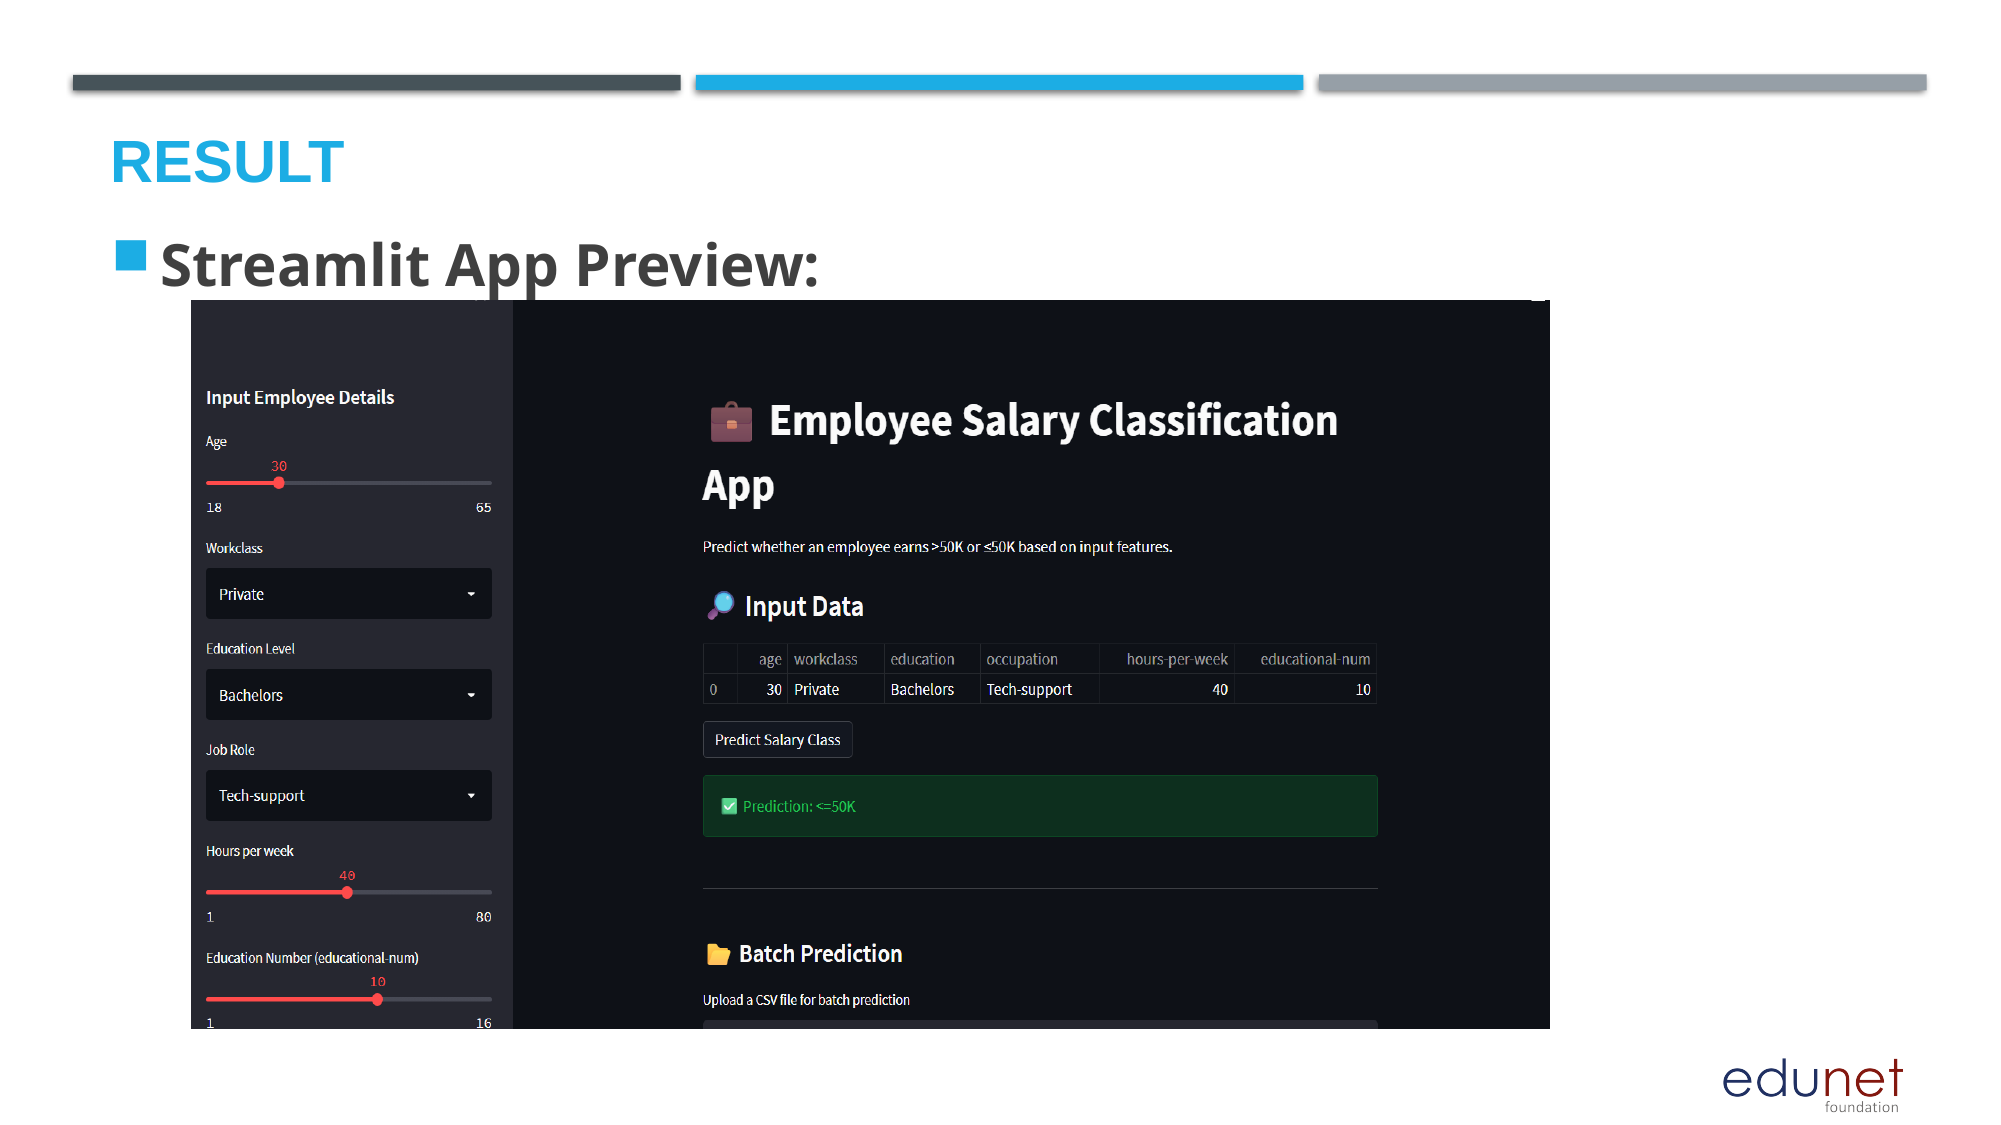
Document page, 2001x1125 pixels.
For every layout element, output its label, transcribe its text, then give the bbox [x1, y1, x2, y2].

picture [1719, 1056, 1905, 1116]
title Result [95, 115, 1905, 203]
list Streamlit App Preview: [95, 213, 1905, 981]
picture [177, 299, 1551, 1030]
